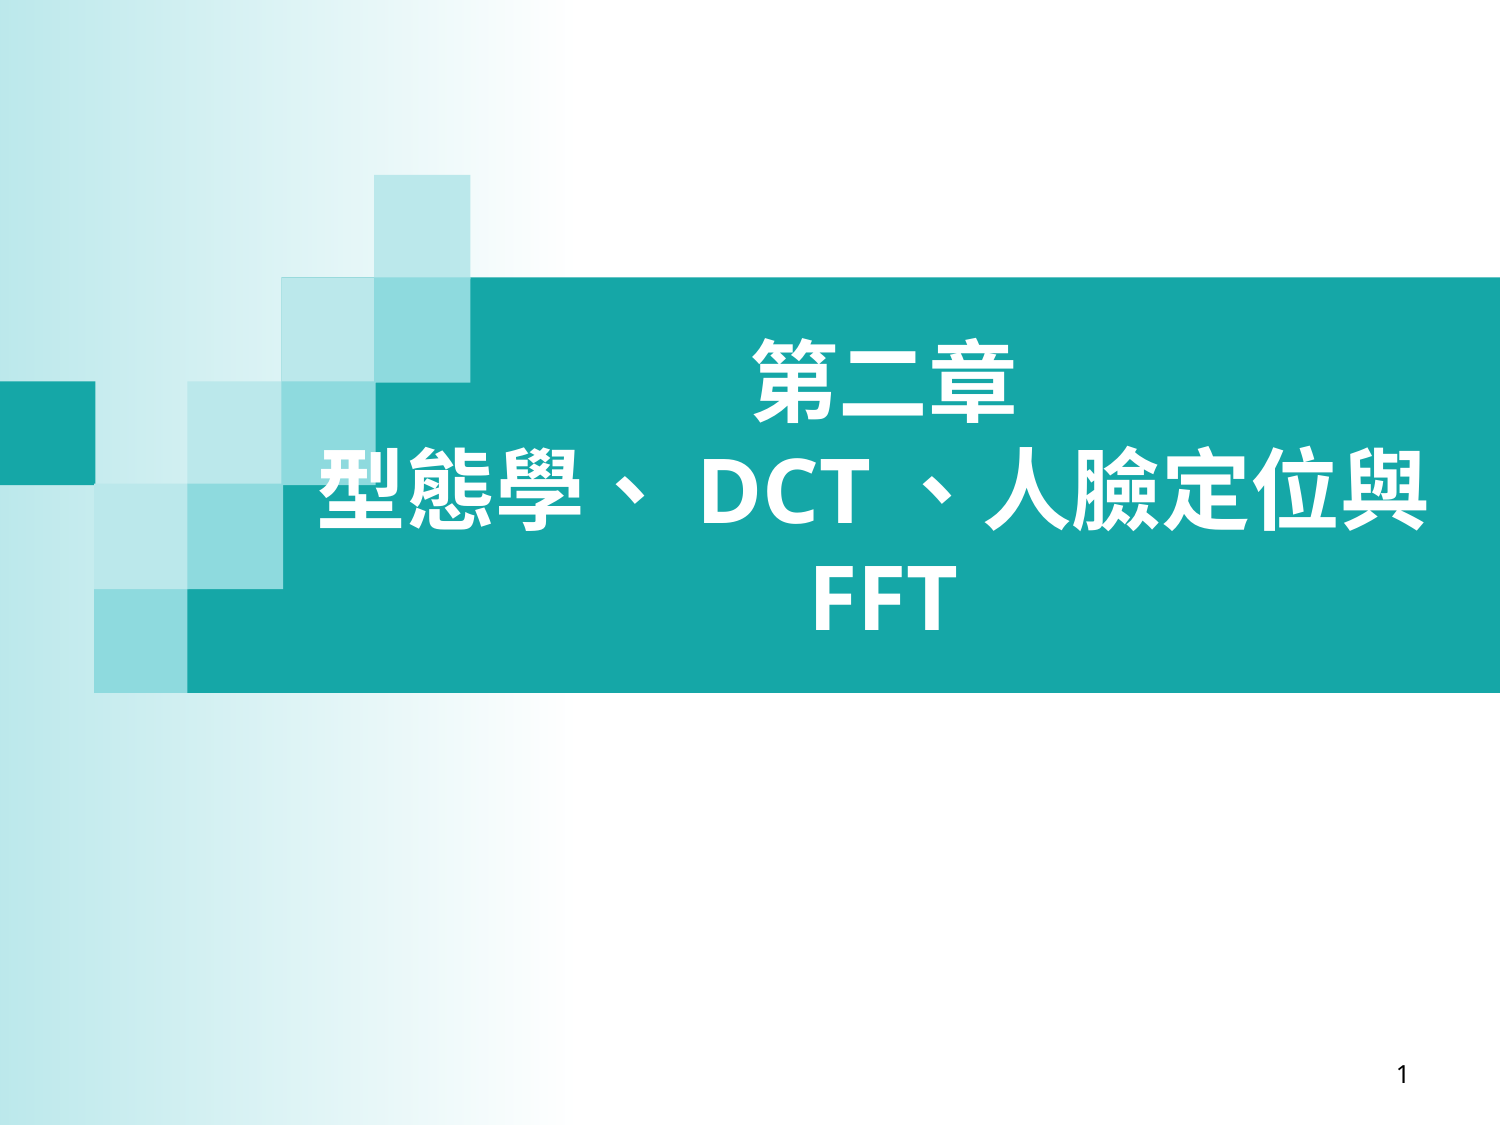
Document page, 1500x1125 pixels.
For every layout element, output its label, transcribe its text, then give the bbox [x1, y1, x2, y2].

title 第二章 型態學、DCT、人臉定位與FFT [273, 306, 1495, 669]
slide_number 1 [1074, 1024, 1426, 1101]
